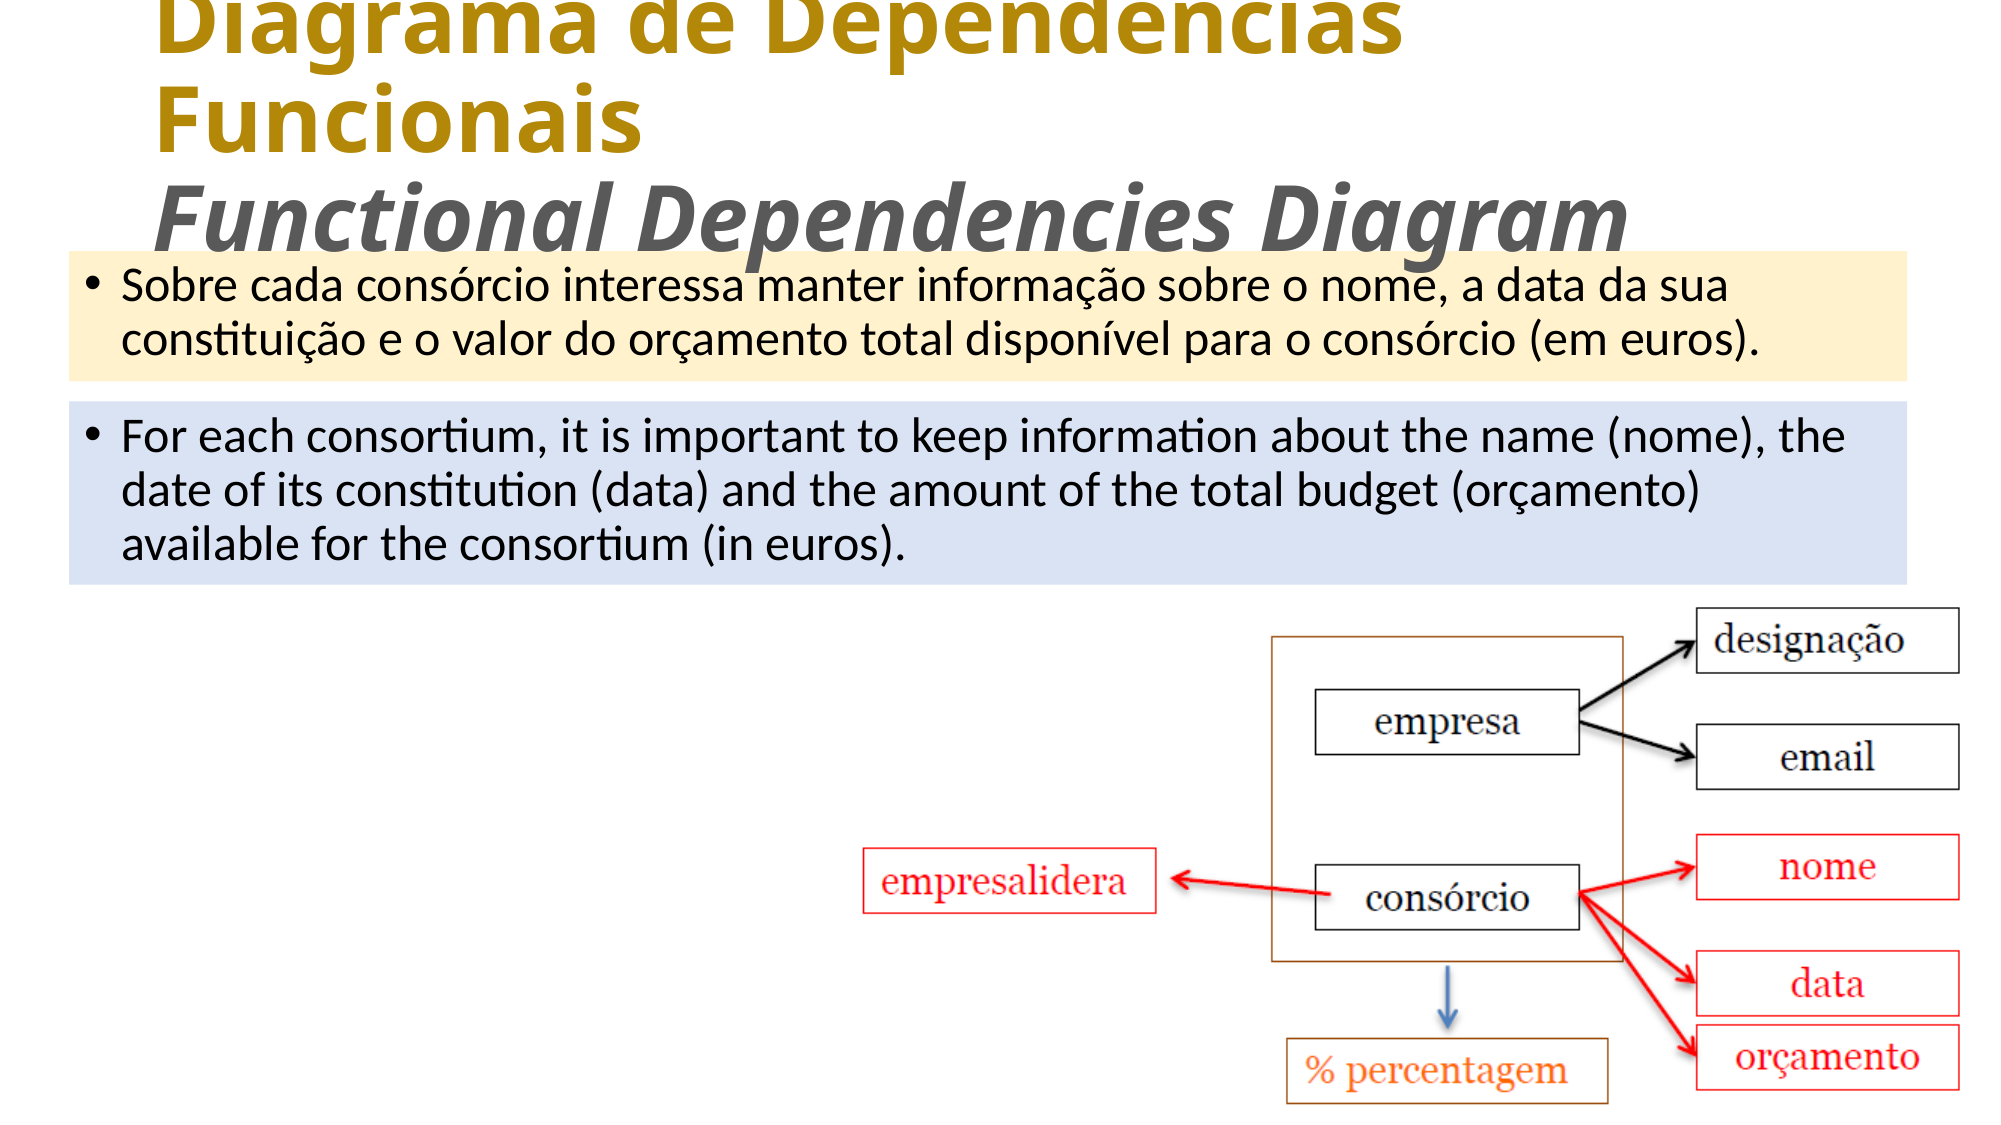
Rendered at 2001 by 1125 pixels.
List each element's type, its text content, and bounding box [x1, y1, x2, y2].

text_box Sobre cada consórcio interessa manter informação sobre o nome, a data da sua constituição e o valor do orçamento total disponível para o consórcio (em euros). [69, 251, 1908, 382]
text_box For each consortium, it is important to keep information about the name (nome), the date of its constitution (data) and the amount of the total budget (orçamento) available for the consortium (in euros). [69, 401, 1908, 585]
title Diagrama de Dependências Funcionais Functional Dependencies Diagram [137, 13, 1863, 232]
picture [853, 603, 1969, 1109]
